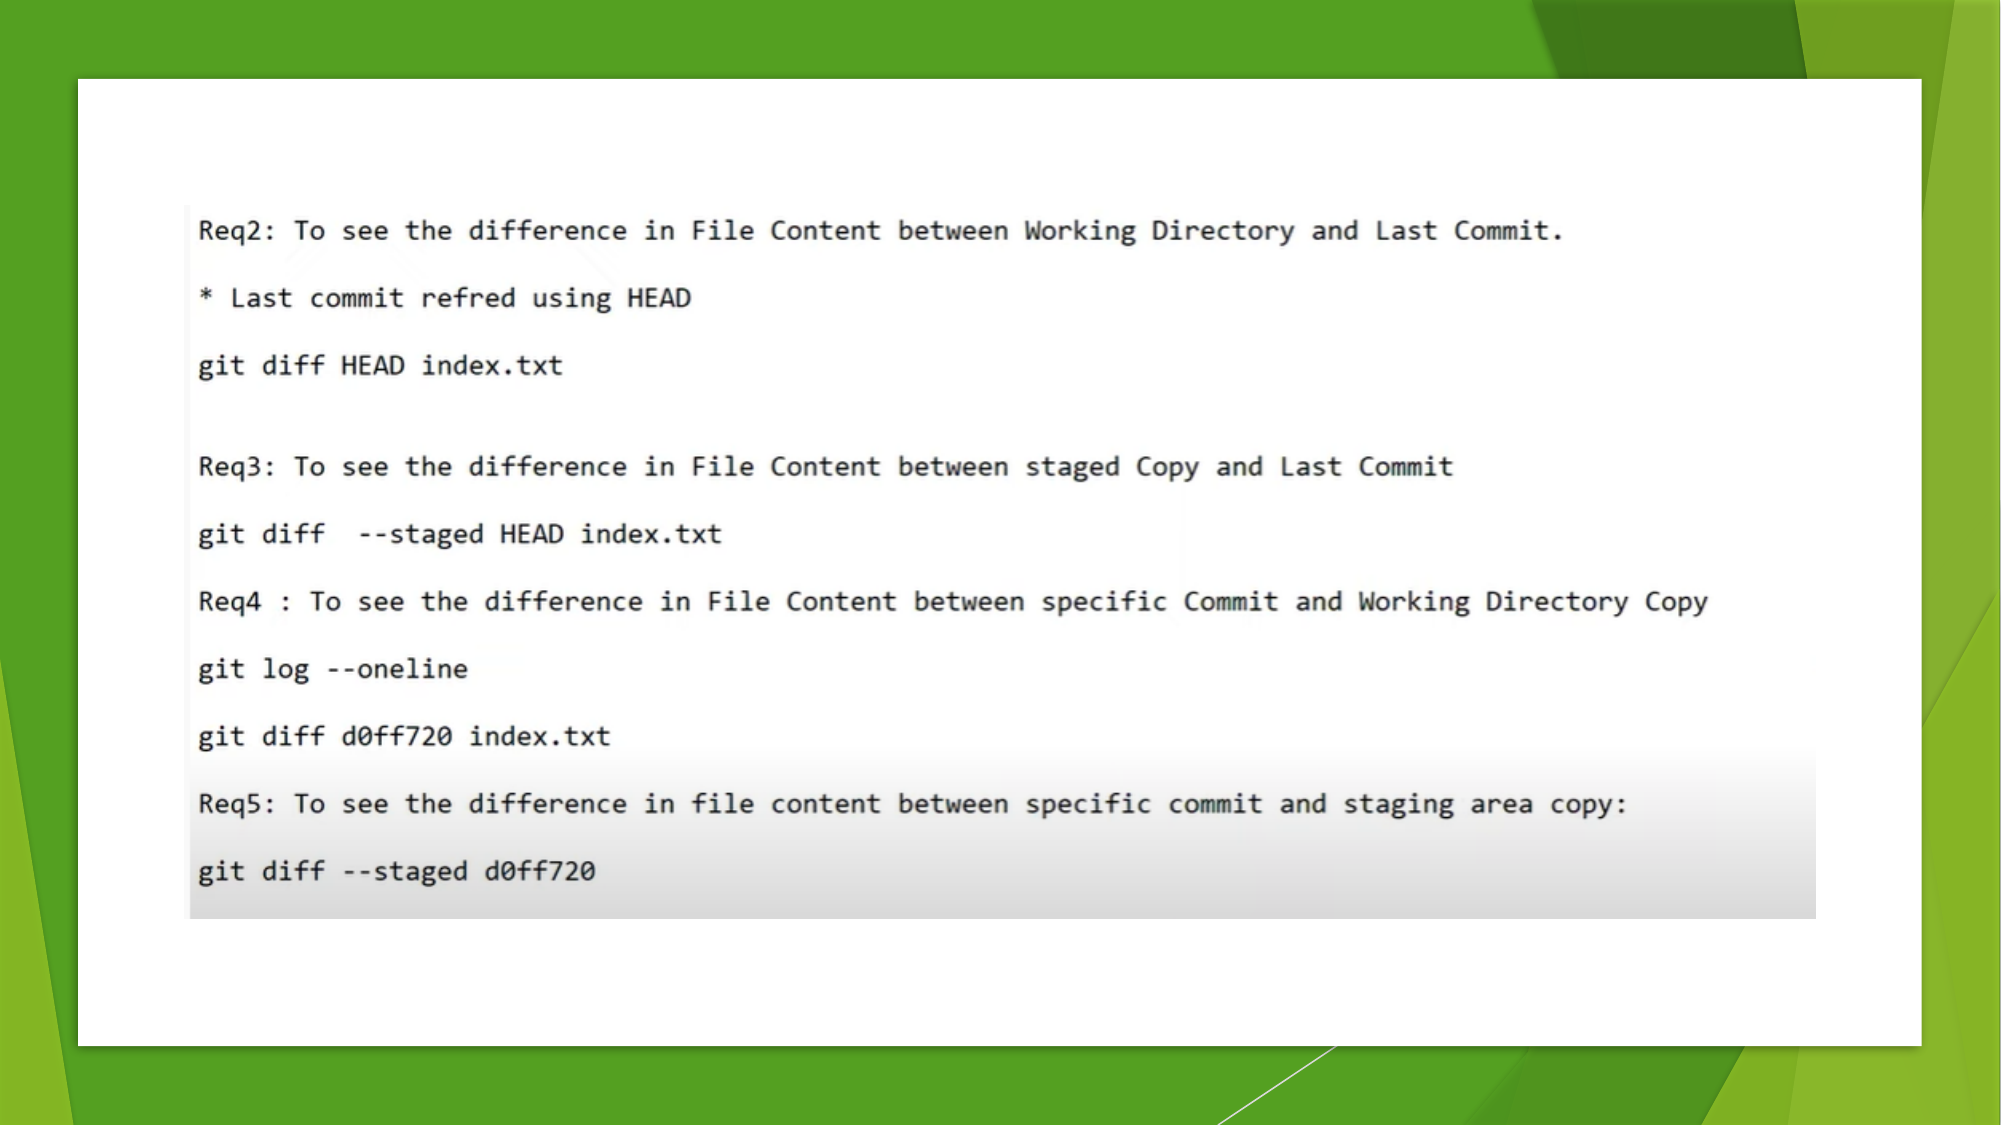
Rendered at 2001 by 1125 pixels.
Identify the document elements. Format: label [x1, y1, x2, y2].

list [184, 204, 1817, 920]
text_box [0, 0, 2000, 1125]
